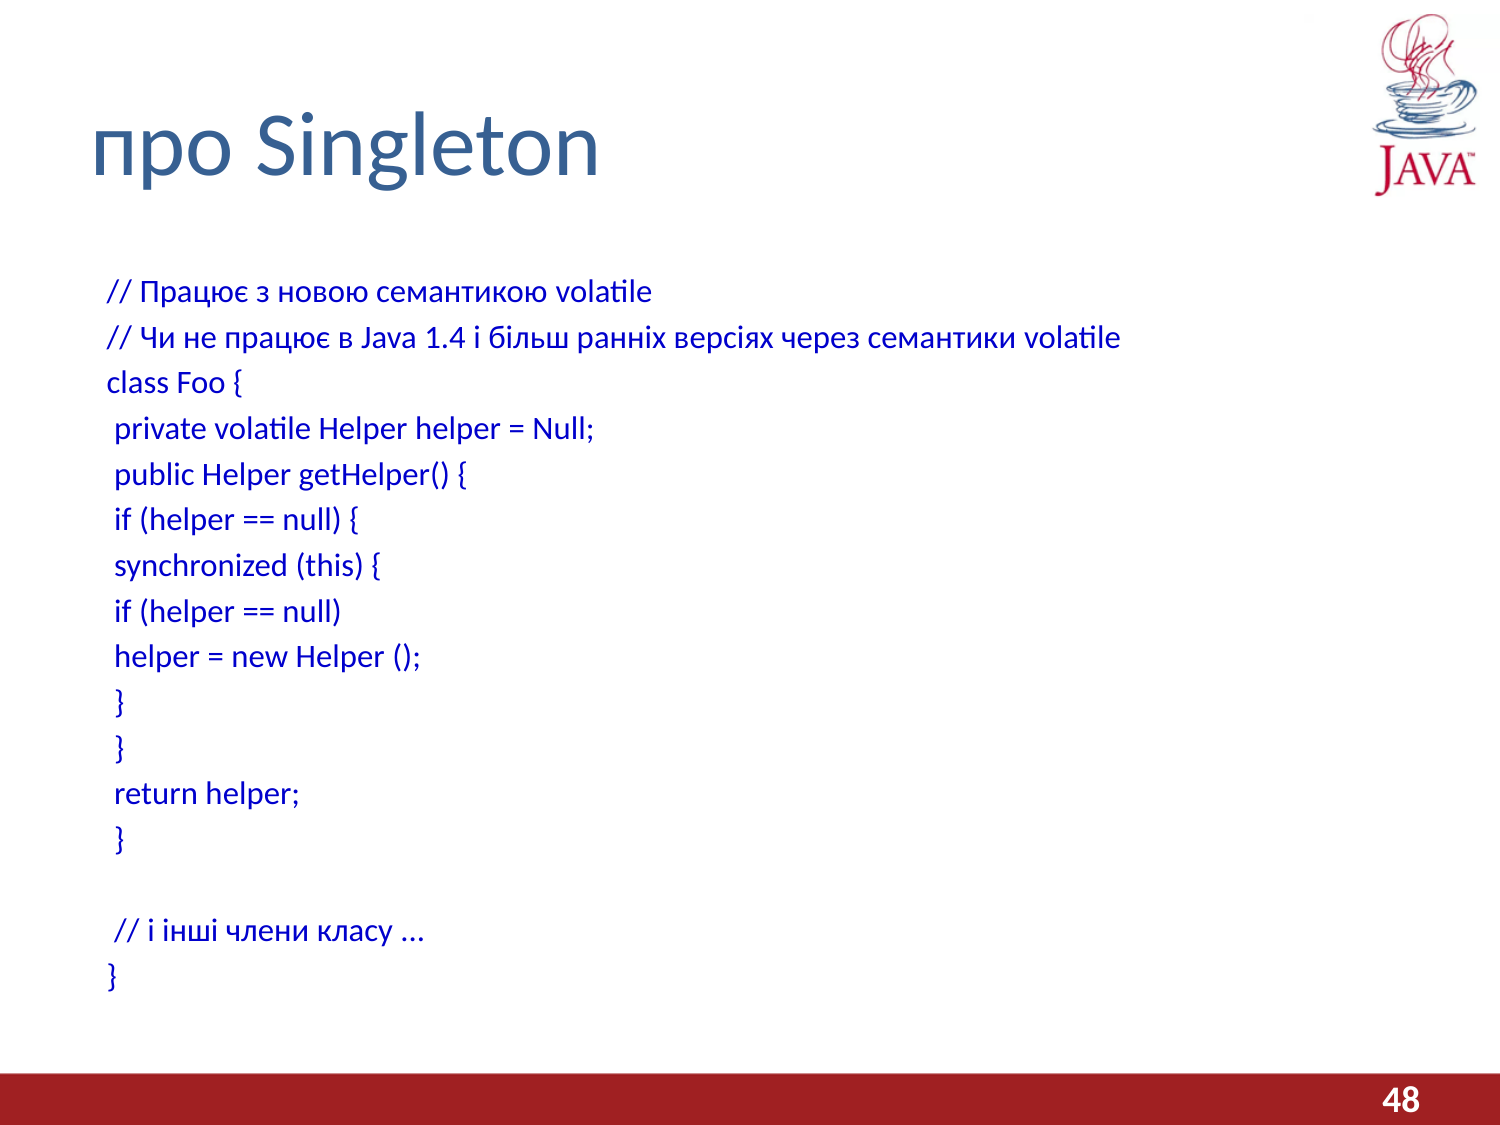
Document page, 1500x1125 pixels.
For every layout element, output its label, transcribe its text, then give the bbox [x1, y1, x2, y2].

list // Працює з новою семантикою volatile // Чи не працює в Java 1.4 і більш ранніх версіях через семантики volatile class Foo { private volatile Helper helper = Null; public Helper getHelper() { if (helper == null) { synchronized (this) { if (helper == null) helper = new Helper (); } } return helper; } // і інші члени класу ... } [75, 262, 1425, 1005]
picture [0, 0, 1500, 1125]
title про Singleton [75, 45, 1425, 233]
